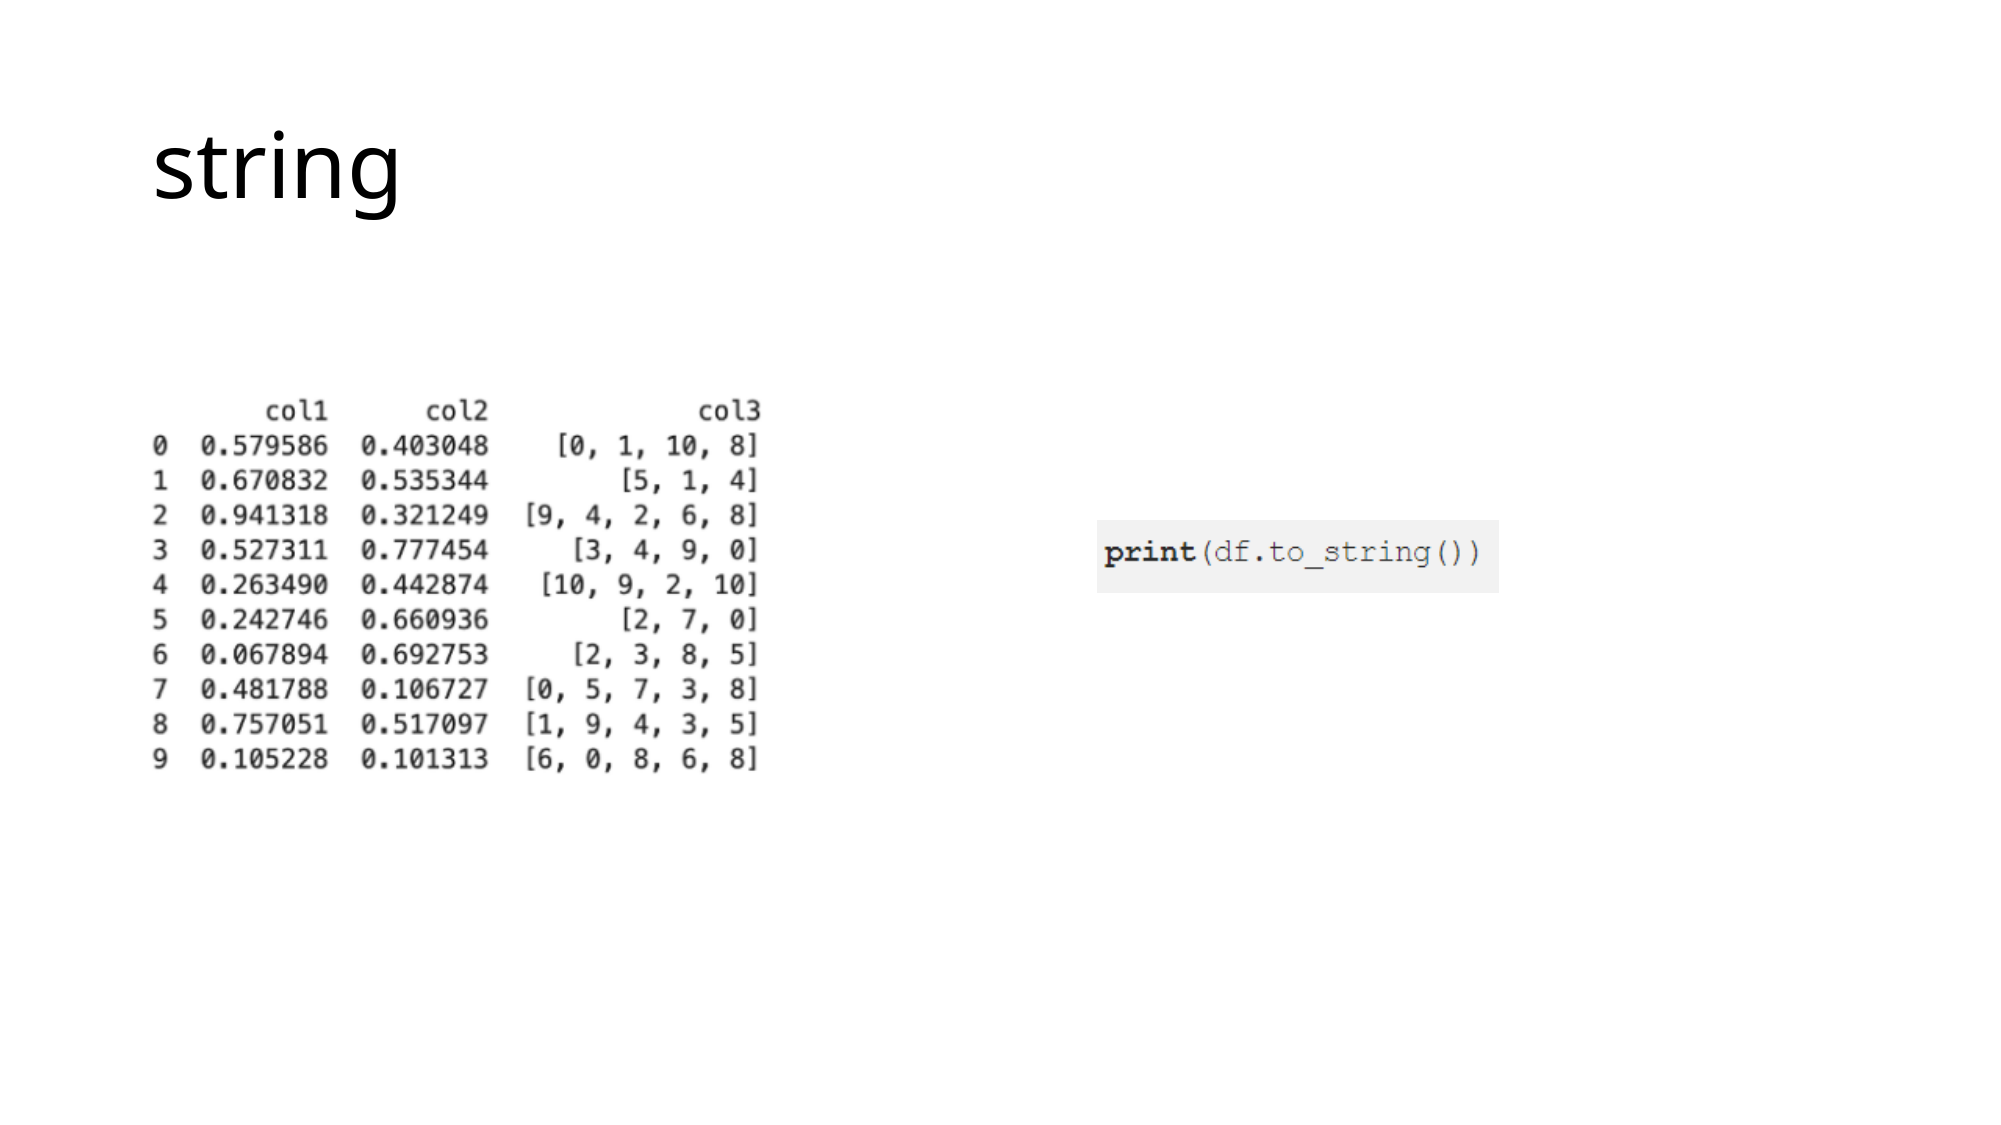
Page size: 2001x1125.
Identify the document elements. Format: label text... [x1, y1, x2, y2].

title string [137, 59, 1863, 278]
picture [1097, 520, 1499, 593]
picture [137, 389, 783, 796]
